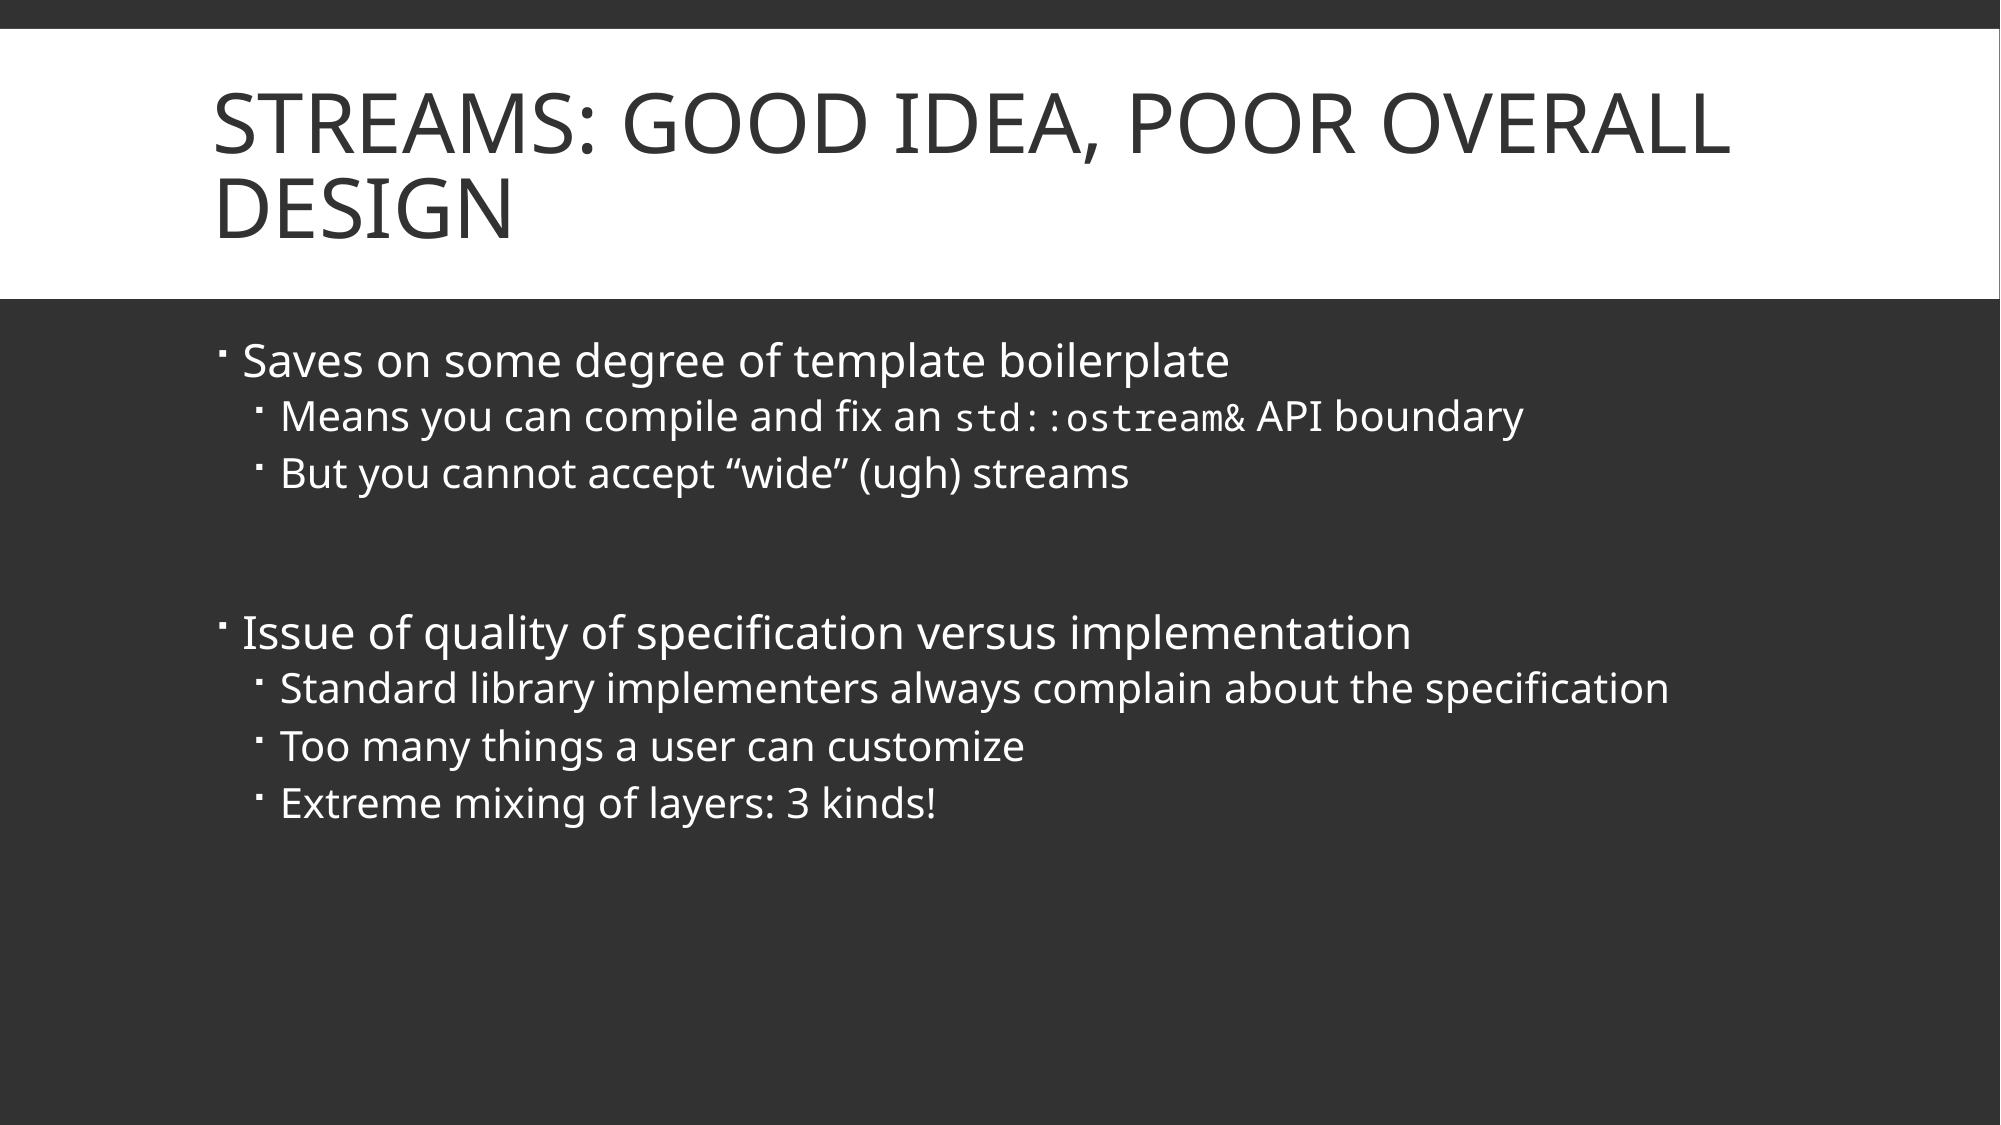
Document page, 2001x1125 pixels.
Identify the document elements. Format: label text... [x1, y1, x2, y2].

title Streams: good idea, poor overall design [197, 46, 1803, 295]
list Saves on some degree of template boilerplate Means you can compile and fix an std::ostream& API boundary But you cannot accept “wide” (ugh) streams Issue of quality of specification versus implementation Standard library implementers always complain about the specification Too many things a user can customize Extreme mixing of layers: 3 kinds! [197, 329, 1803, 1020]
